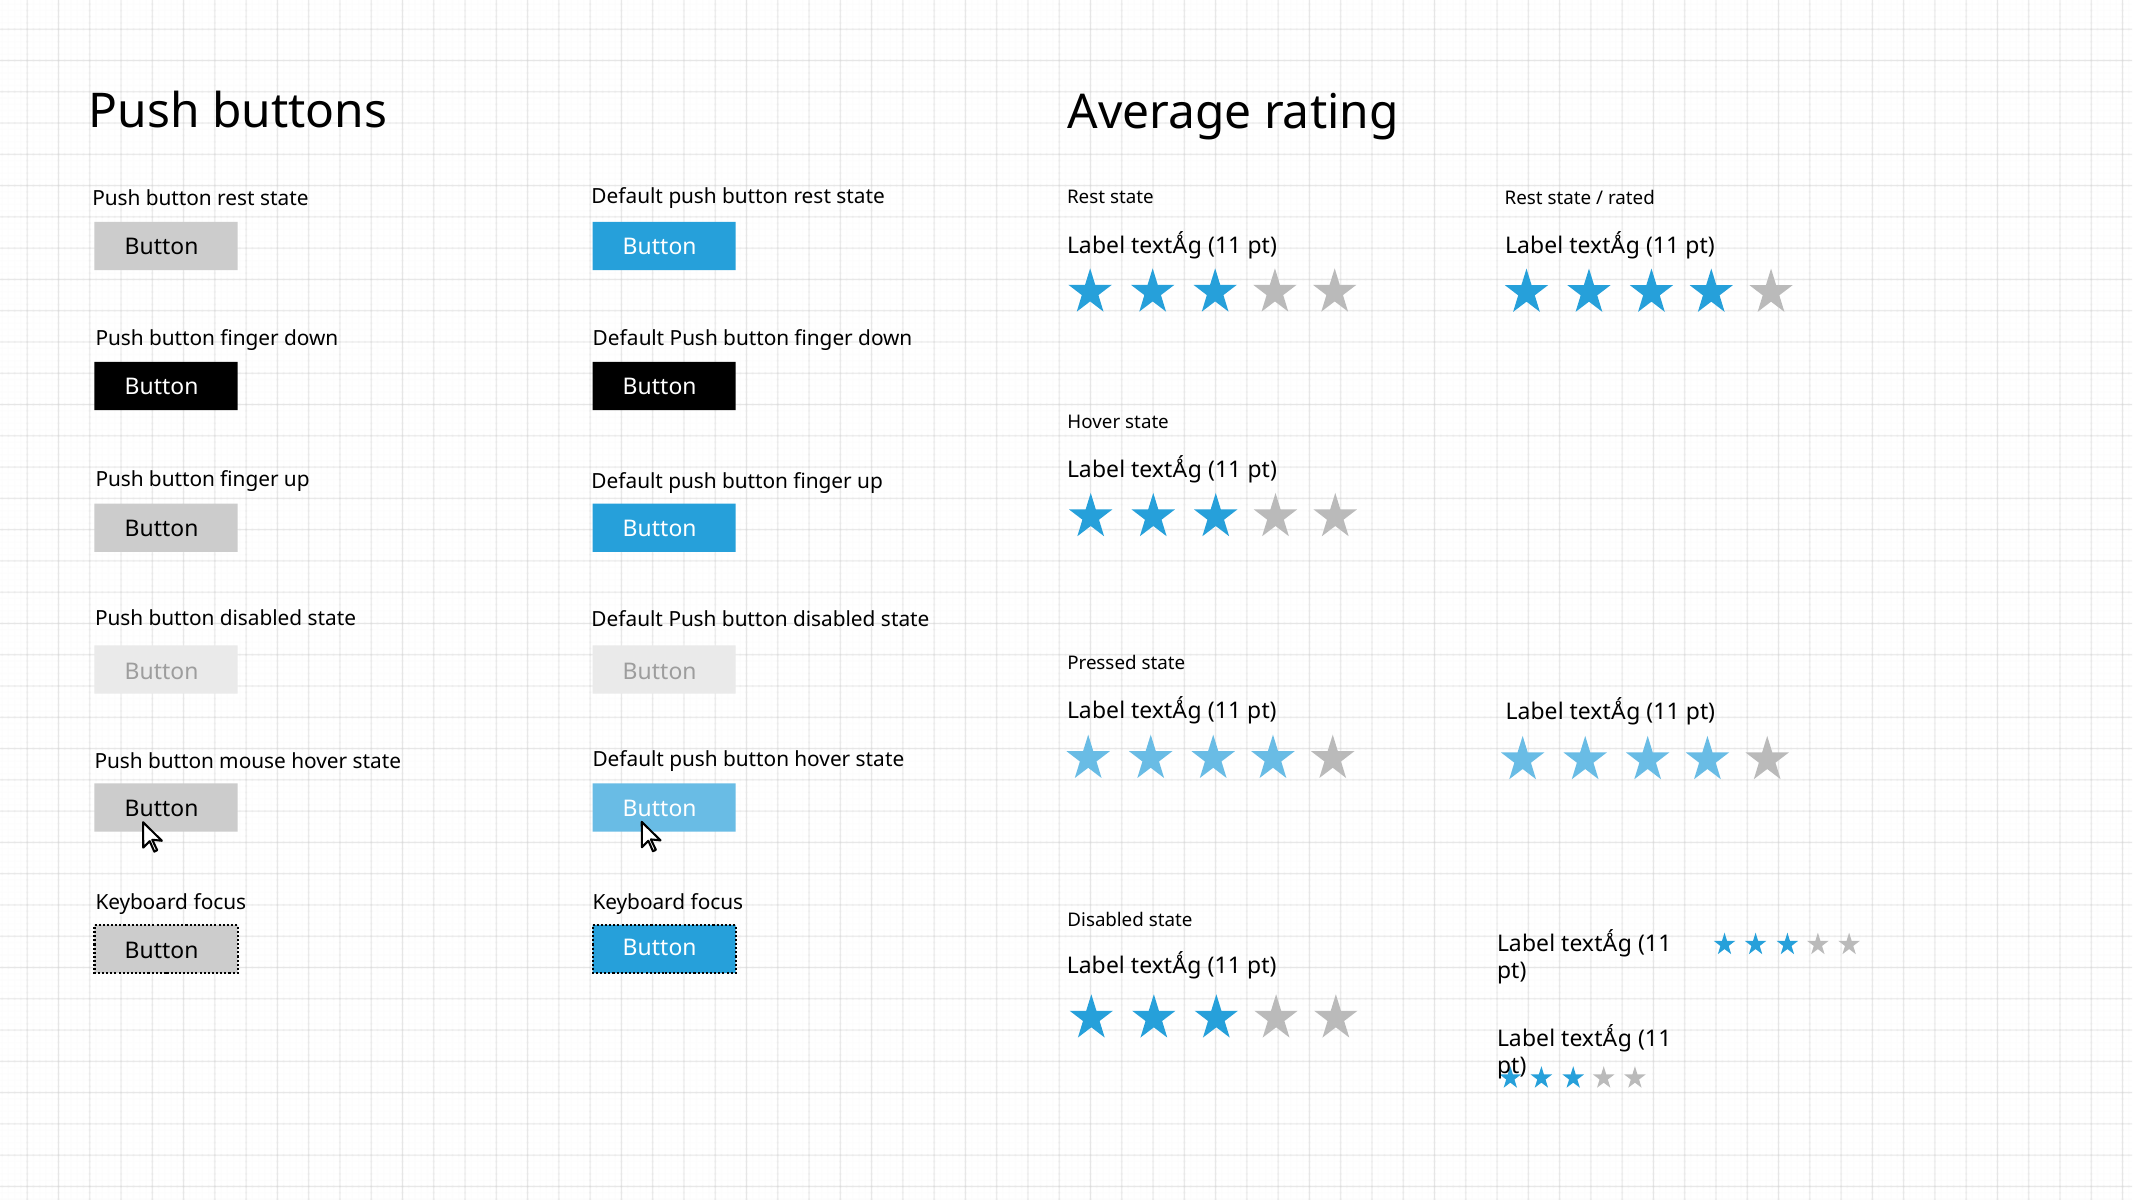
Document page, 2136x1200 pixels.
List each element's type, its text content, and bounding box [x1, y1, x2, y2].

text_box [94, 361, 238, 411]
text_box Hover state [1052, 402, 1268, 440]
text_box Push button mouse hover state [79, 740, 551, 780]
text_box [1069, 993, 1358, 1038]
text_box Label textǺg (11 pt) [1490, 223, 1825, 266]
text_box Default Push button finger down [577, 317, 1000, 358]
text_box Default push button rest state [576, 175, 983, 216]
text_box Rest state / rated [1489, 178, 1705, 216]
text_box Label textǺg (11 pt) [1482, 920, 1717, 991]
text_box Push button finger down [80, 317, 375, 358]
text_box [1066, 734, 1355, 779]
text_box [94, 924, 238, 974]
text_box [592, 783, 736, 853]
text_box Default Push button disabled state [576, 597, 1026, 638]
text_box Keyboard focus [80, 881, 281, 921]
text_box Rest state [1052, 177, 1268, 215]
text_box Disabled state [1052, 900, 1268, 938]
picture [0, 0, 2133, 1200]
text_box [592, 503, 736, 553]
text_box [1499, 1065, 1646, 1089]
text_box Default push button hover state [577, 738, 984, 779]
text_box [1500, 735, 1790, 780]
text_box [1068, 268, 1357, 312]
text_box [1713, 932, 1861, 955]
text_box Label textǺg (11 pt) [1052, 447, 1387, 490]
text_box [592, 645, 736, 694]
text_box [94, 503, 238, 553]
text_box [592, 221, 736, 271]
text_box Label textǺg (11 pt) [1052, 688, 1387, 731]
text_box Label textǺg (11 pt) [1052, 223, 1387, 266]
text_box Push button finger up [80, 458, 359, 499]
text_box Keyboard focus [577, 881, 895, 921]
text_box Pressed state [1052, 643, 1268, 681]
text_box Default push button finger up [576, 460, 983, 501]
text_box Average rating [1052, 72, 1419, 145]
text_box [94, 221, 238, 271]
text_box Label textǺg (11 pt) [1490, 689, 1825, 732]
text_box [1504, 268, 1794, 313]
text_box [592, 361, 736, 411]
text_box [592, 924, 736, 974]
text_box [94, 645, 238, 694]
text_box Push button rest state [77, 177, 356, 218]
text_box Push button disabled state [80, 597, 397, 638]
text_box Push buttons [73, 72, 491, 145]
text_box Label textǺg (11 pt) [1482, 1015, 1717, 1086]
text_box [94, 783, 238, 853]
text_box Label textǺg (11 pt) [1052, 942, 1386, 986]
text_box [1068, 492, 1358, 537]
